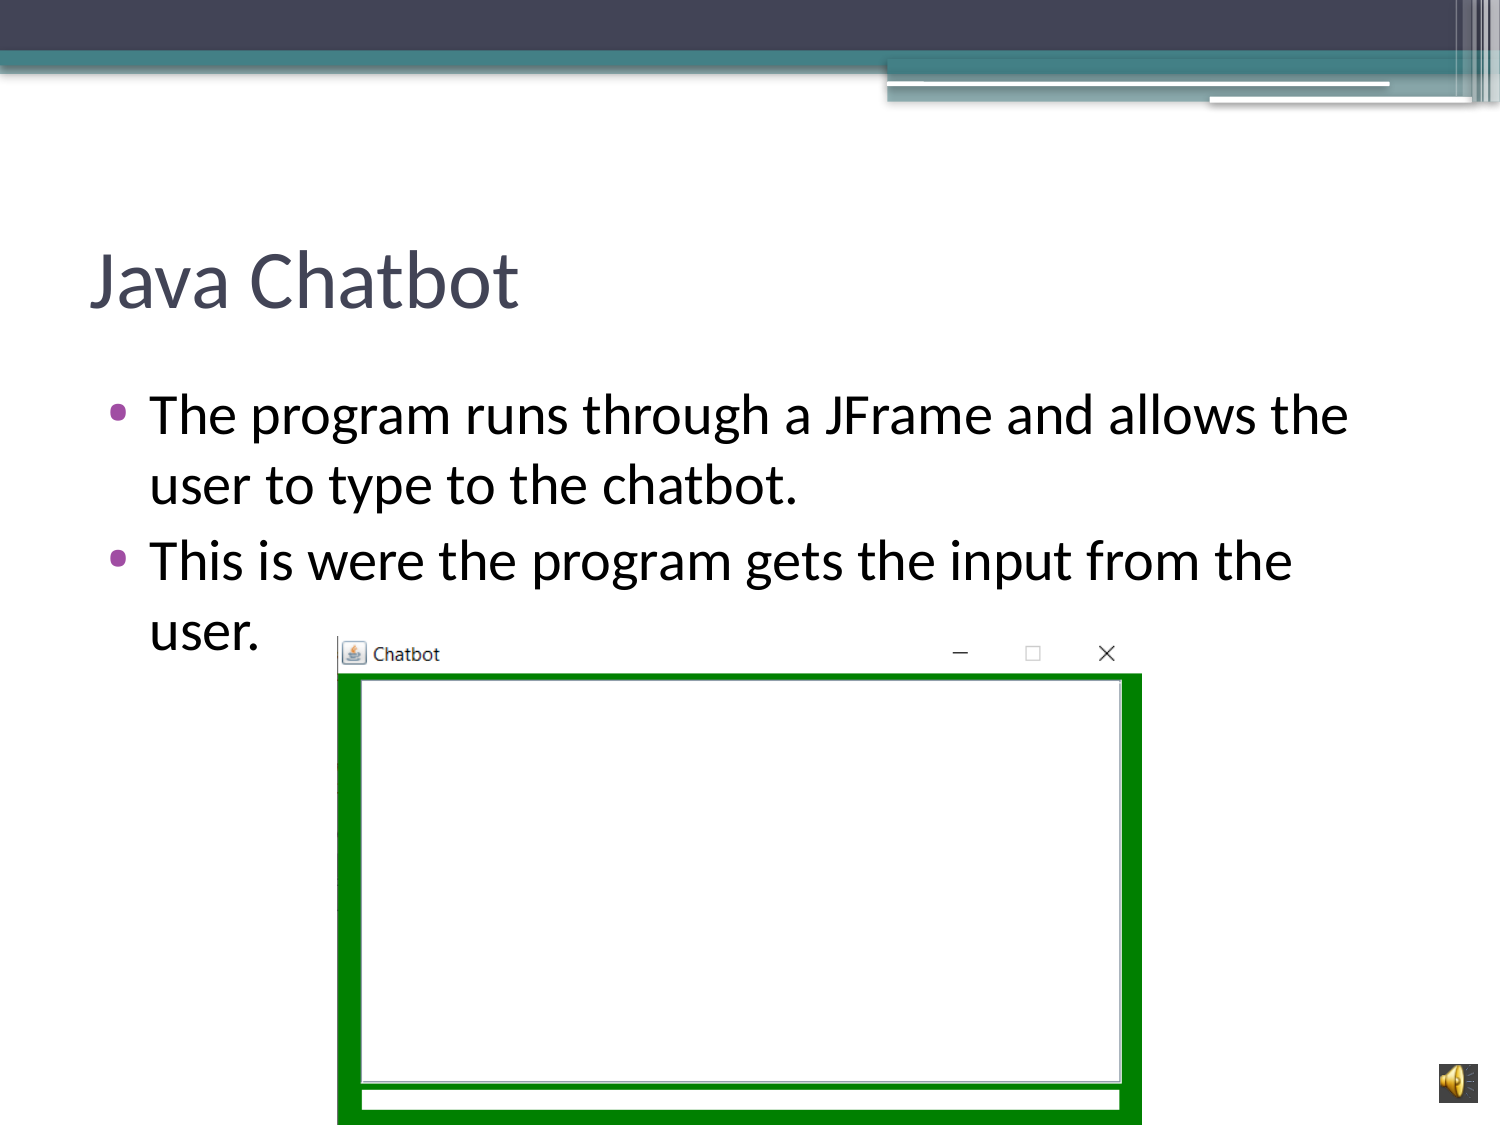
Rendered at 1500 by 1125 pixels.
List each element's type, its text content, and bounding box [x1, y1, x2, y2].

list The program runs through a JFrame and allows the user to type to the chatbot. This is were the program gets the input from the user. [75, 368, 1425, 1079]
picture [337, 635, 1142, 1125]
title Java Chatbot [75, 187, 1425, 363]
picture [1438, 1063, 1479, 1104]
